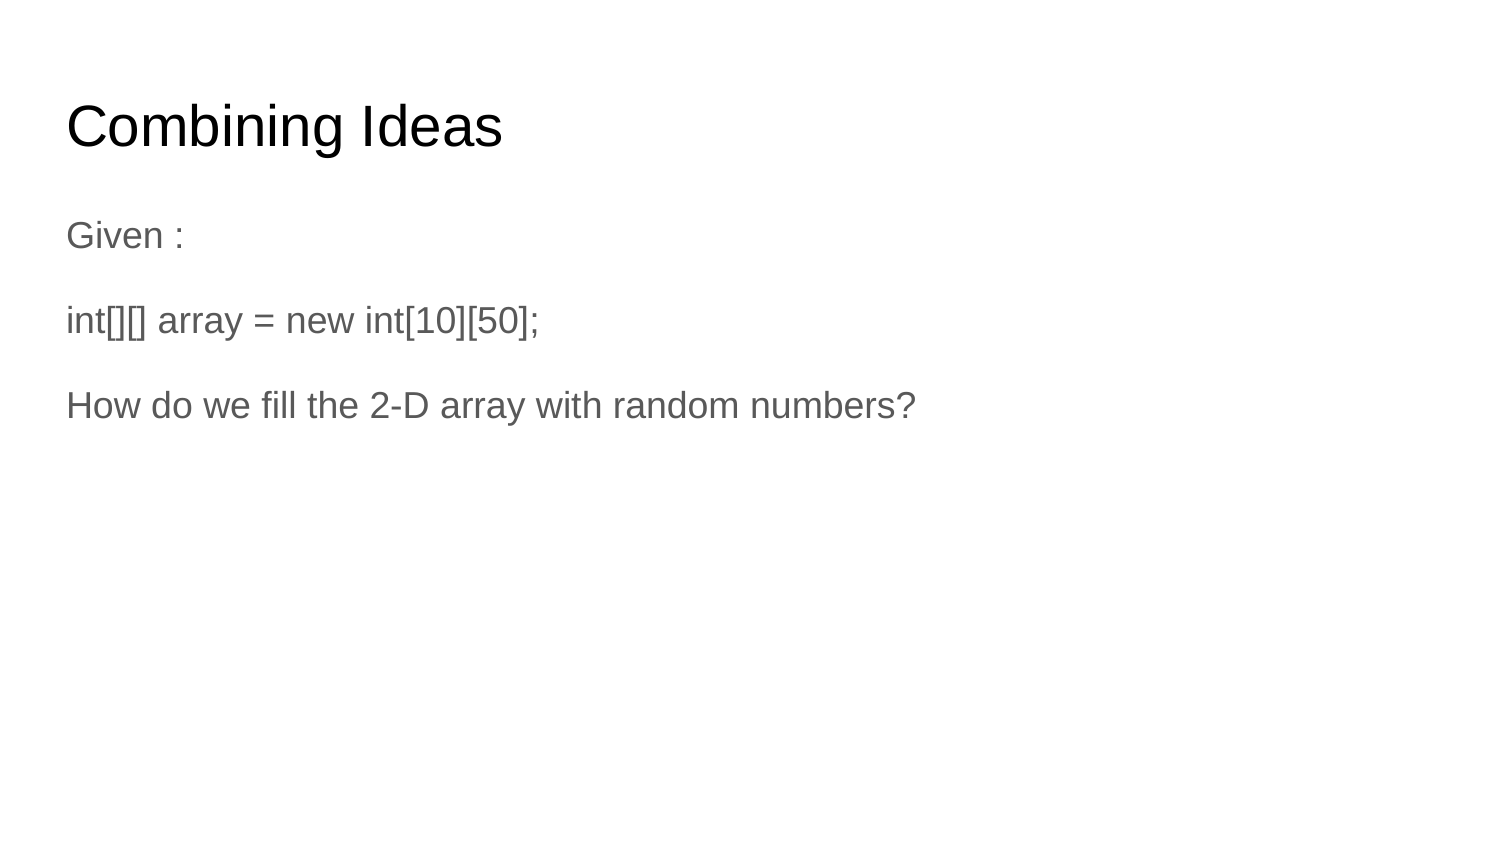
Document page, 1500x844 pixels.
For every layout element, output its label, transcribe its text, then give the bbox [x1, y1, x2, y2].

list Given : int[][] array = new int[10][50]; How do we fill the 2-D array with random numbers? [51, 189, 1449, 750]
title Combining Ideas [51, 72, 1449, 167]
